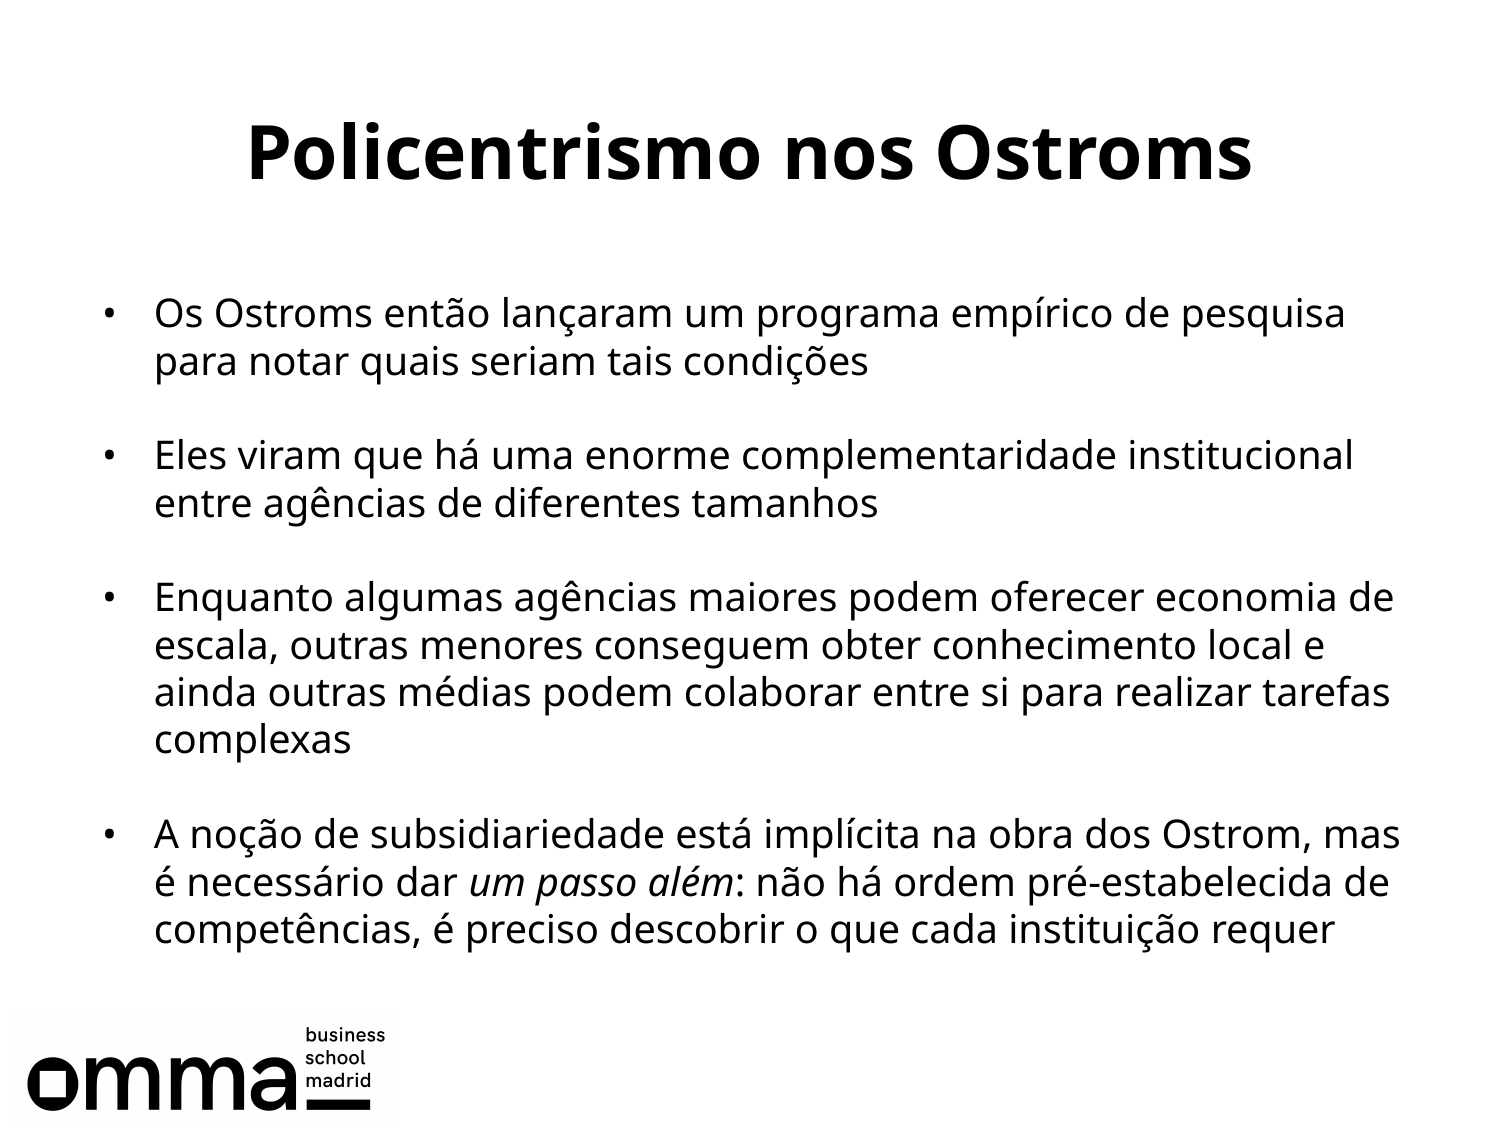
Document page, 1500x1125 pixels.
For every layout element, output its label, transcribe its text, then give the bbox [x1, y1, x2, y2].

title Policentrismo nos Ostroms [75, 45, 1425, 233]
list Os Ostroms então lançaram um programa empírico de pesquisa para notar quais seriam tais condições Eles viram que há uma enorme complementaridade institucional entre agências de diferentes tamanhos Enquanto algumas agências maiores podem oferecer economia de escala, outras menores conseguem obter conhecimento local e ainda outras médias podem colaborar entre si para realizar tarefas complexas A noção de subsidiariedade está implícita na obra dos Ostrom, mas é necessário dar um passo além: não há ordem pré-estabelecida de competências, é preciso descobrir o que cada instituição requer [75, 273, 1425, 985]
picture [9, 1006, 400, 1125]
